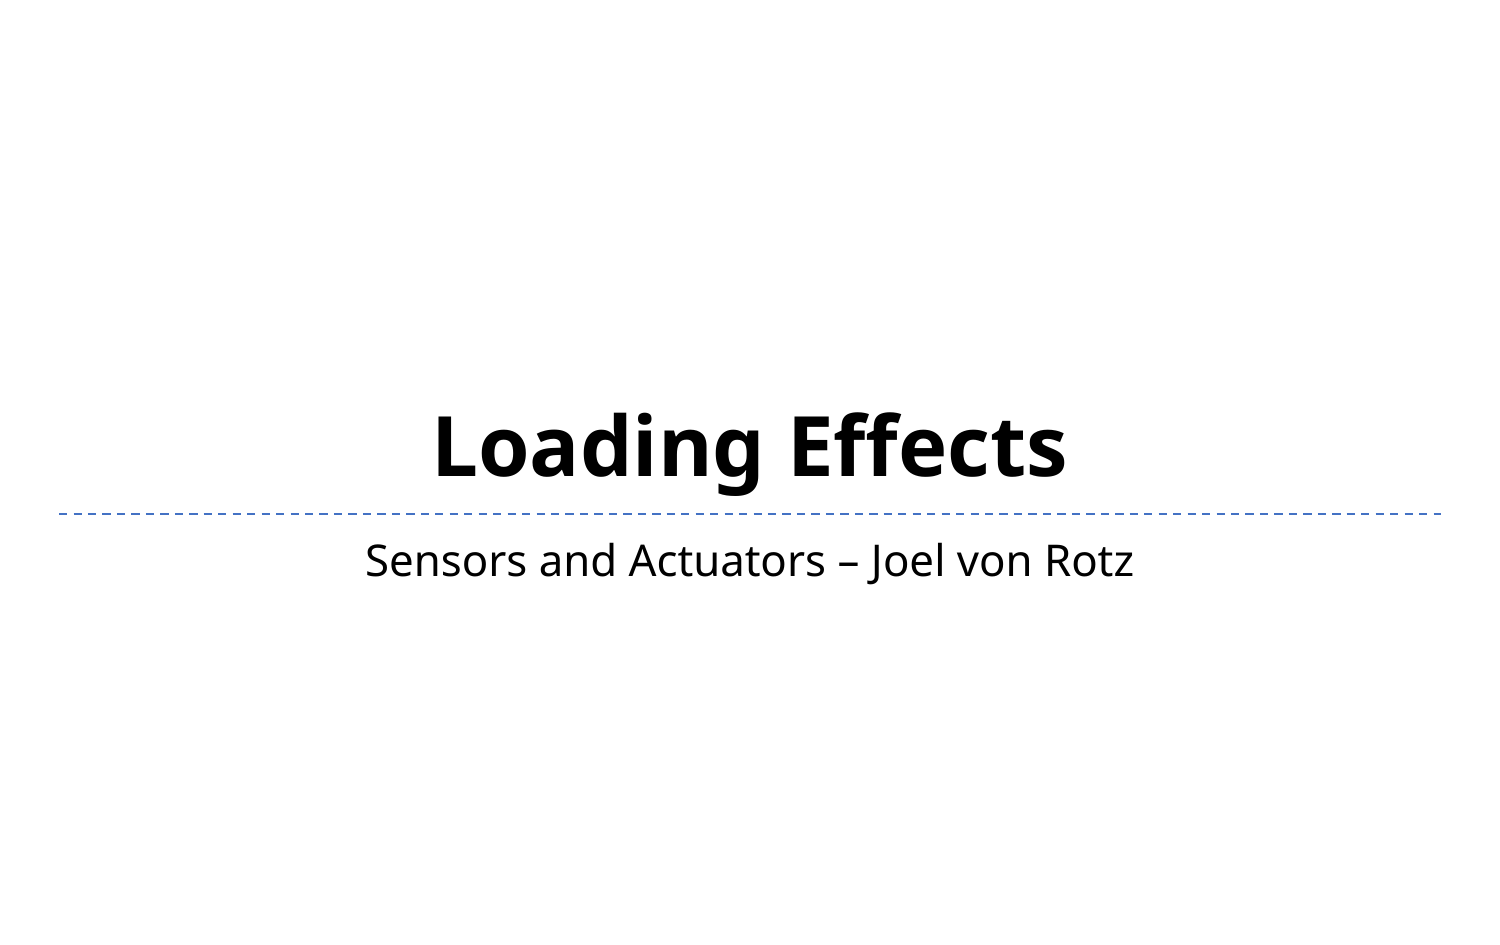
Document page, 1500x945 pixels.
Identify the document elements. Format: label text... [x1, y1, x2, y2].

list Sensors and Actuators – Joel von Rotz [59, 531, 1441, 650]
title Loading Effects [59, 206, 1441, 502]
